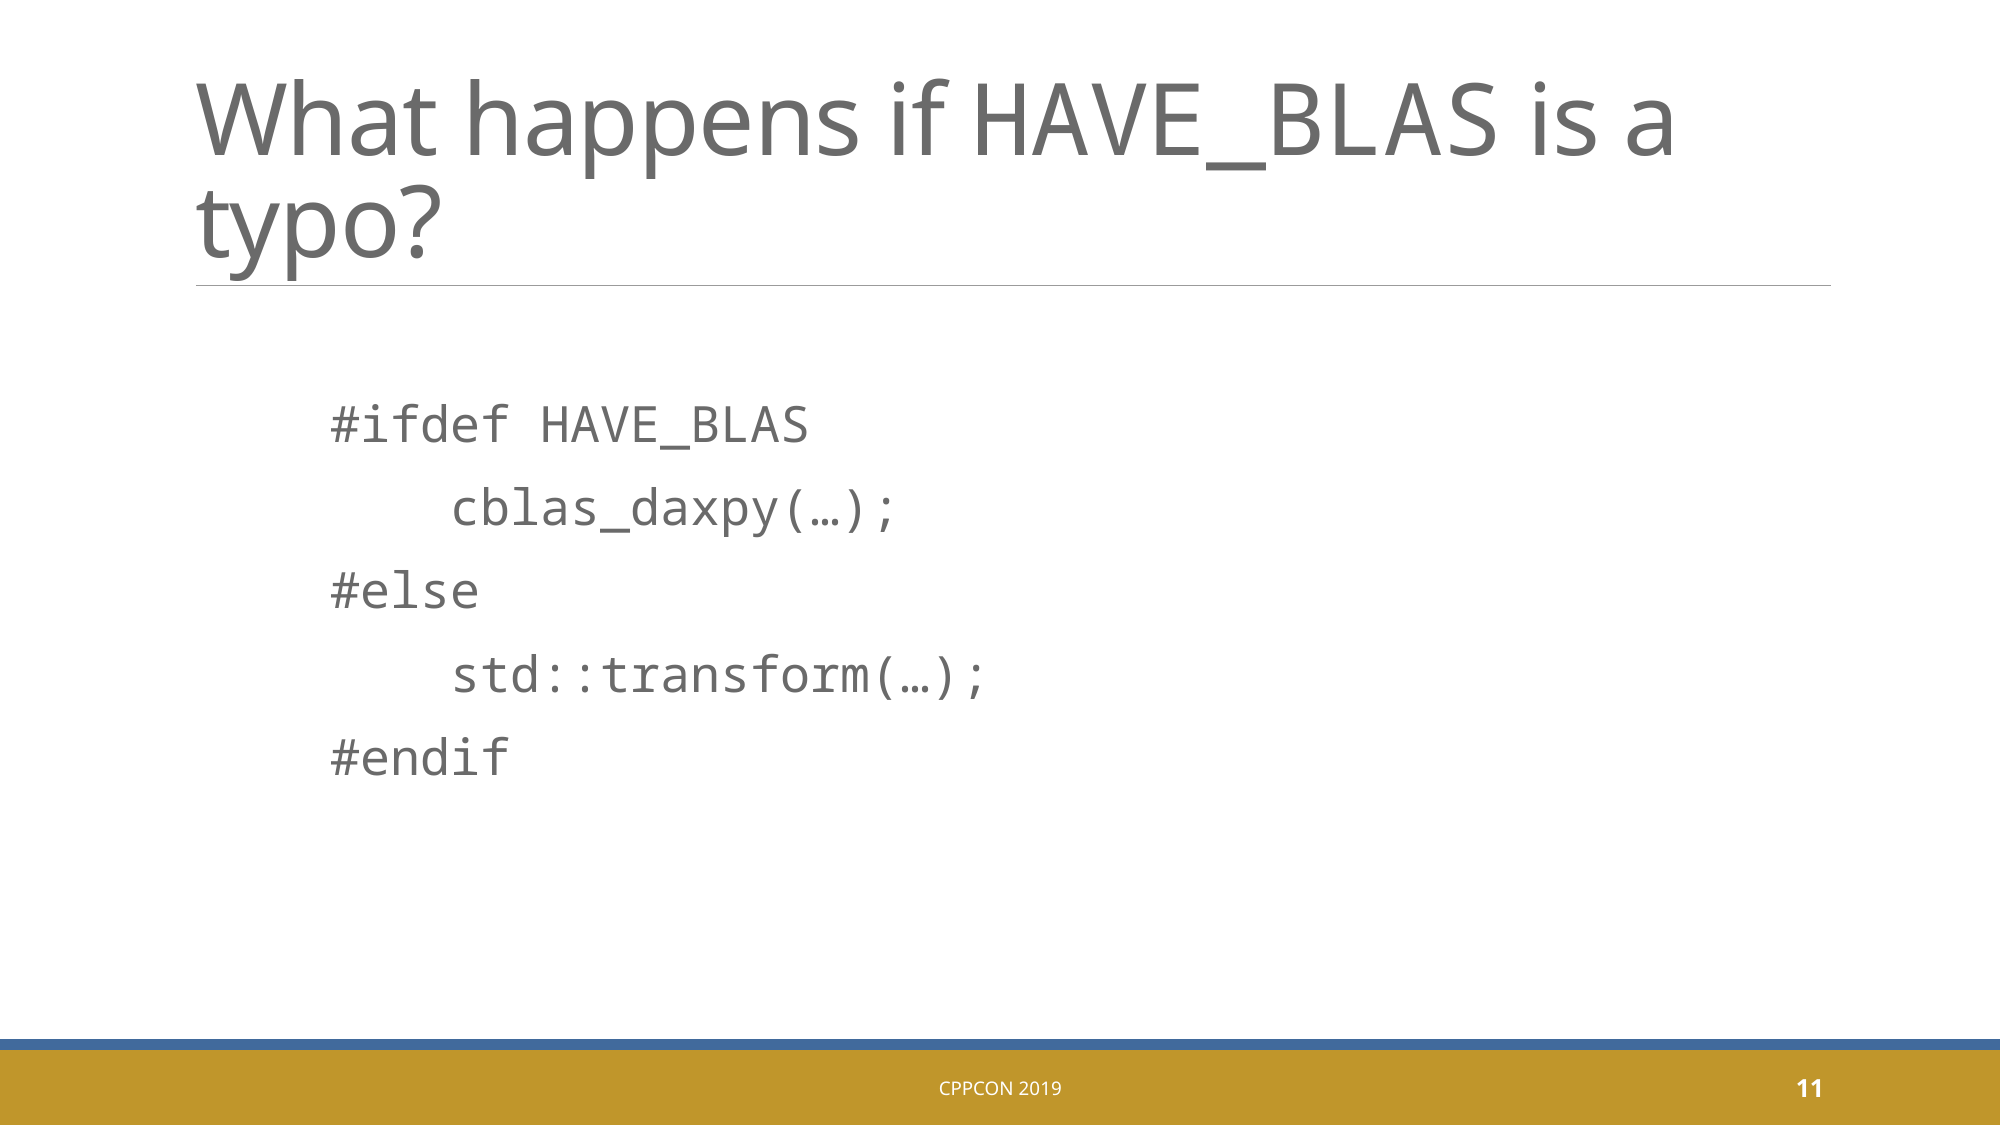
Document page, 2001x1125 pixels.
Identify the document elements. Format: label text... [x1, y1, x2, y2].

title What happens if HAVE_BLAS is a typo? [180, 47, 1830, 285]
footer CppCon 2019 [604, 1059, 1396, 1120]
list #ifdef HAVE_BLAS cblas_daxpy(…); #else std::transform(…); #endif [180, 302, 1830, 963]
slide_number 11 [1624, 1059, 1840, 1120]
